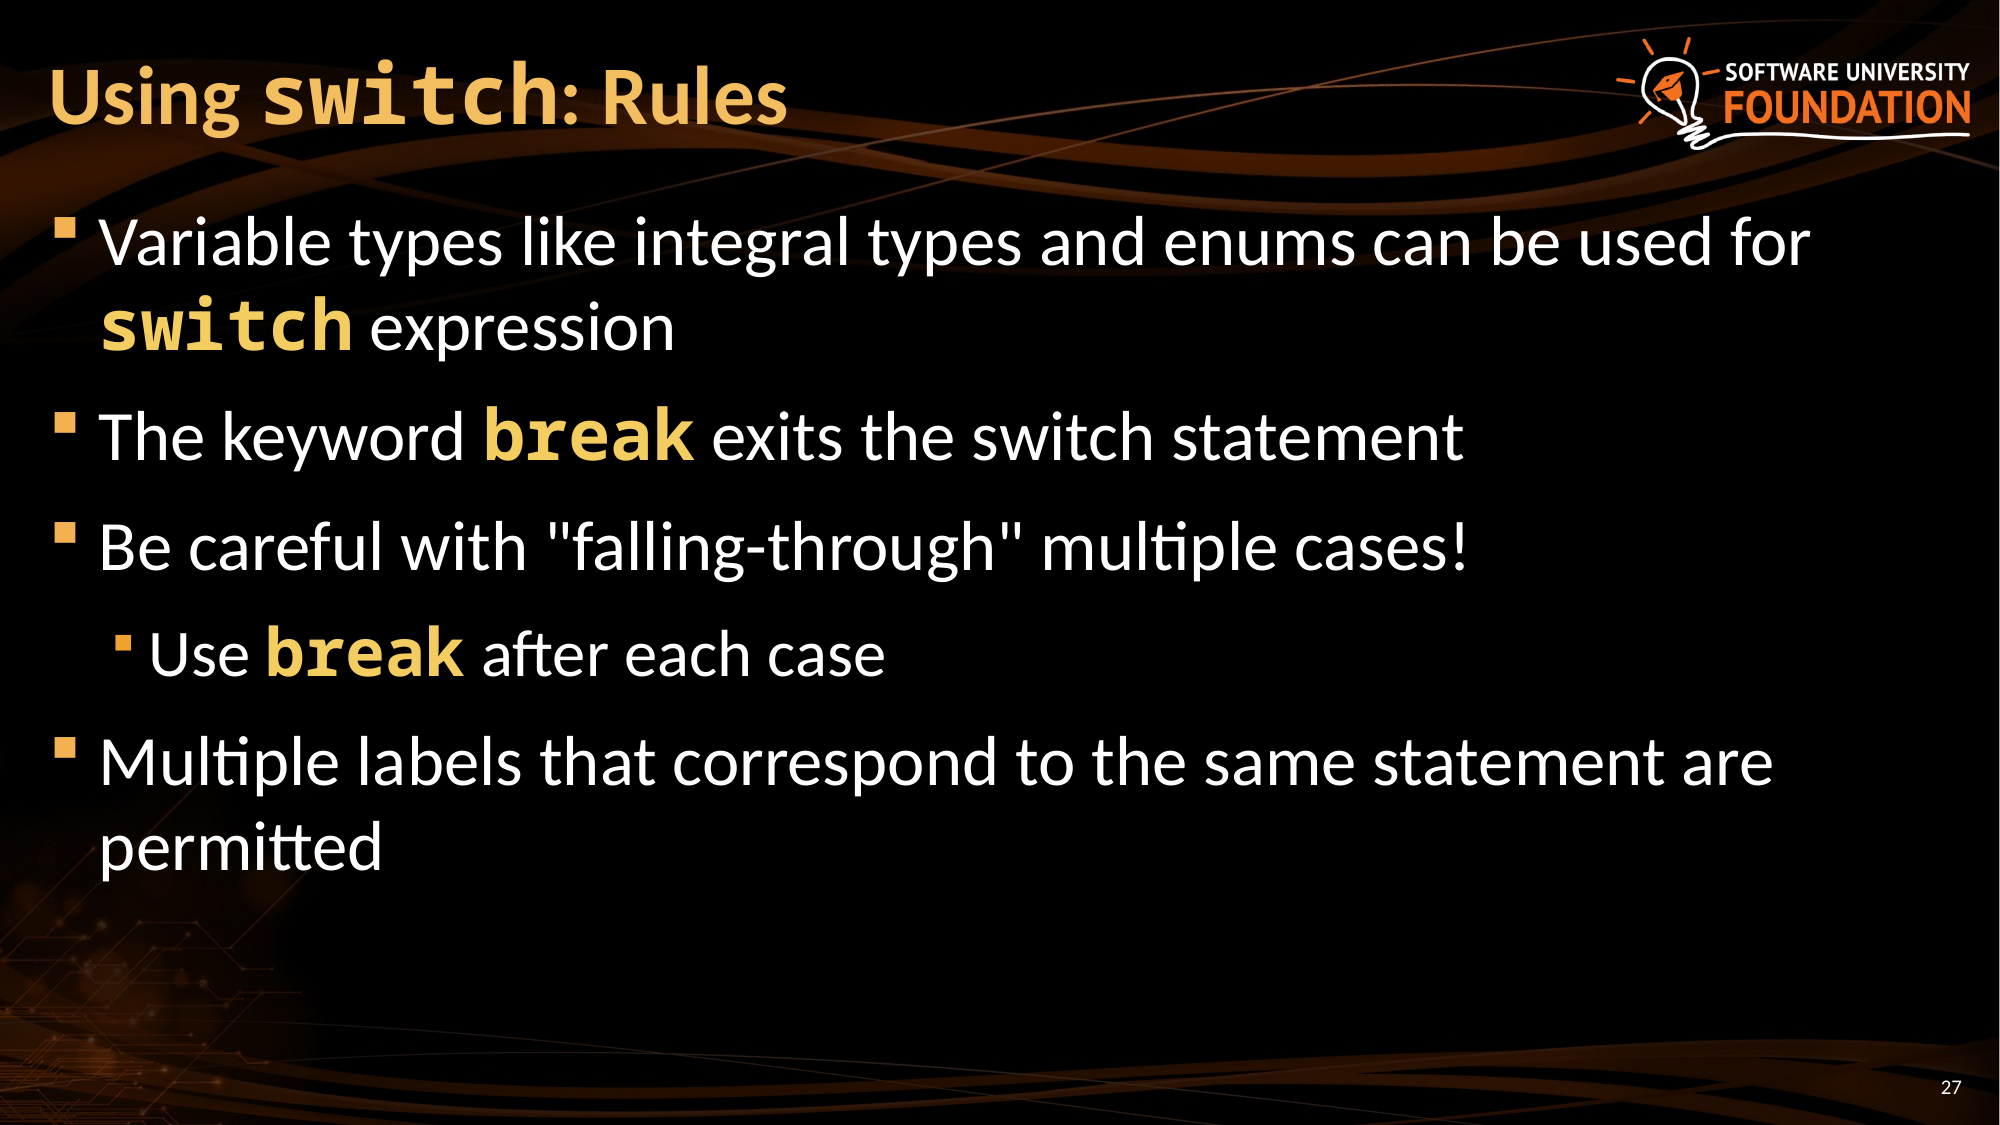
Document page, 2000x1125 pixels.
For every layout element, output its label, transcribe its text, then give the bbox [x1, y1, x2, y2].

title Using switch: Rules [30, 6, 1602, 189]
list Variable types like integral types and enums can be used for switch expression The keyword break exits the switch statement Be careful with "falling-through" multiple cases! Use break after each case Multiple labels that correspond to the same statement are permitted [31, 188, 1968, 1103]
picture [0, 0, 2000, 1125]
